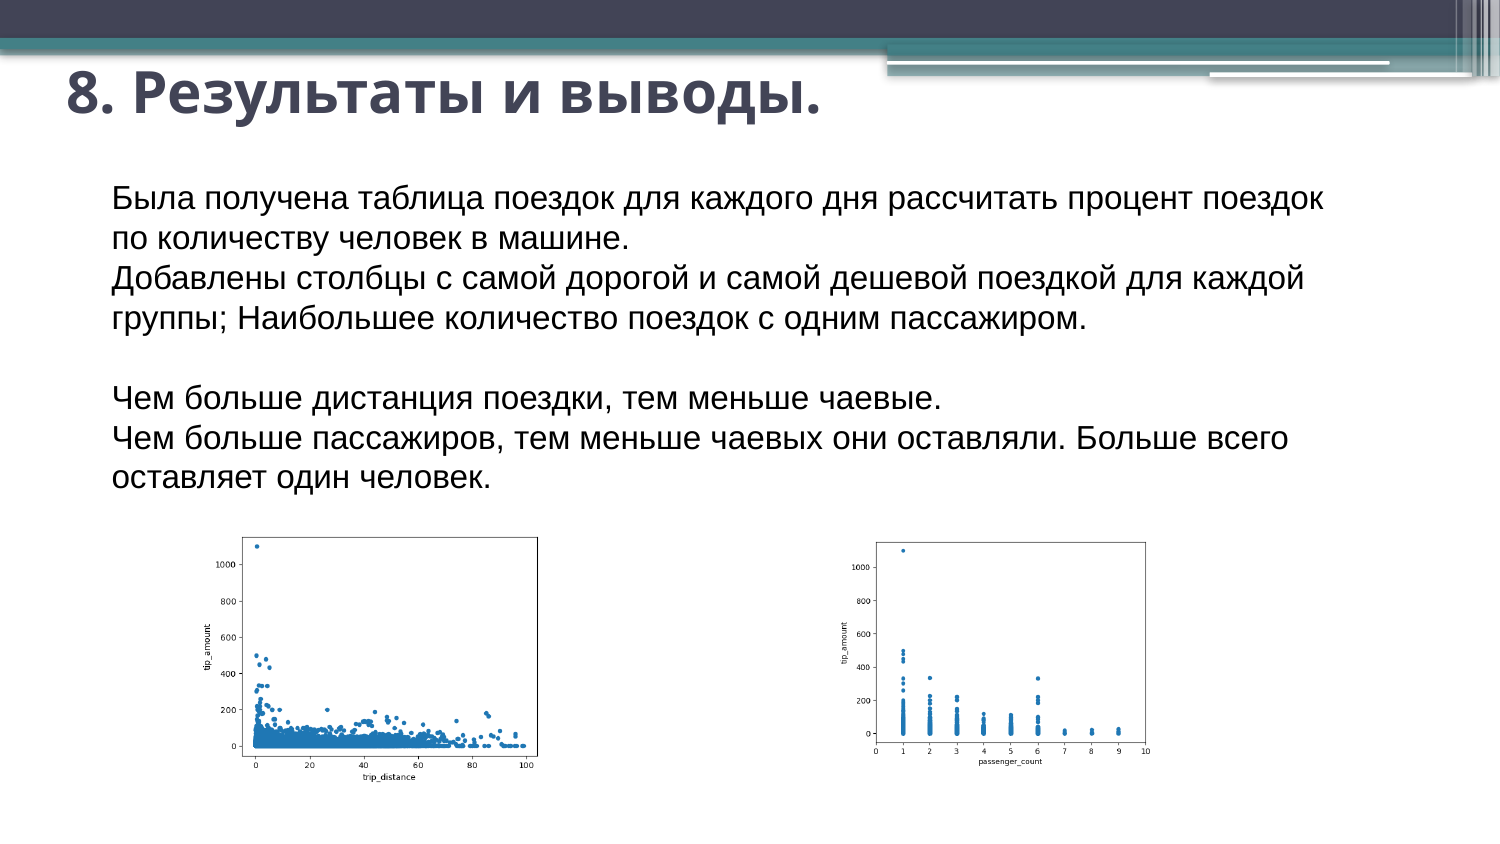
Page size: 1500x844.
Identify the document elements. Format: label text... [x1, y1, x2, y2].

title 8. Результаты и выводы. [51, 40, 1449, 157]
picture [831, 509, 1180, 771]
text_box Была получена таблица поездок для каждого дня рассчитать процент поездок по количеству человек в машине. Добавлены столбцы с самой дорогой и самой дешевой поездкой для каждой группы; Наибольшее количество поездок с одним пассажиром. Чем больше дистанция поездки, тем меньше чаевые. Чем больше пассажиров, тем меньше чаевых они оставляли. Больше всего оставляет один человек. [96, 161, 1382, 756]
picture [194, 501, 575, 788]
